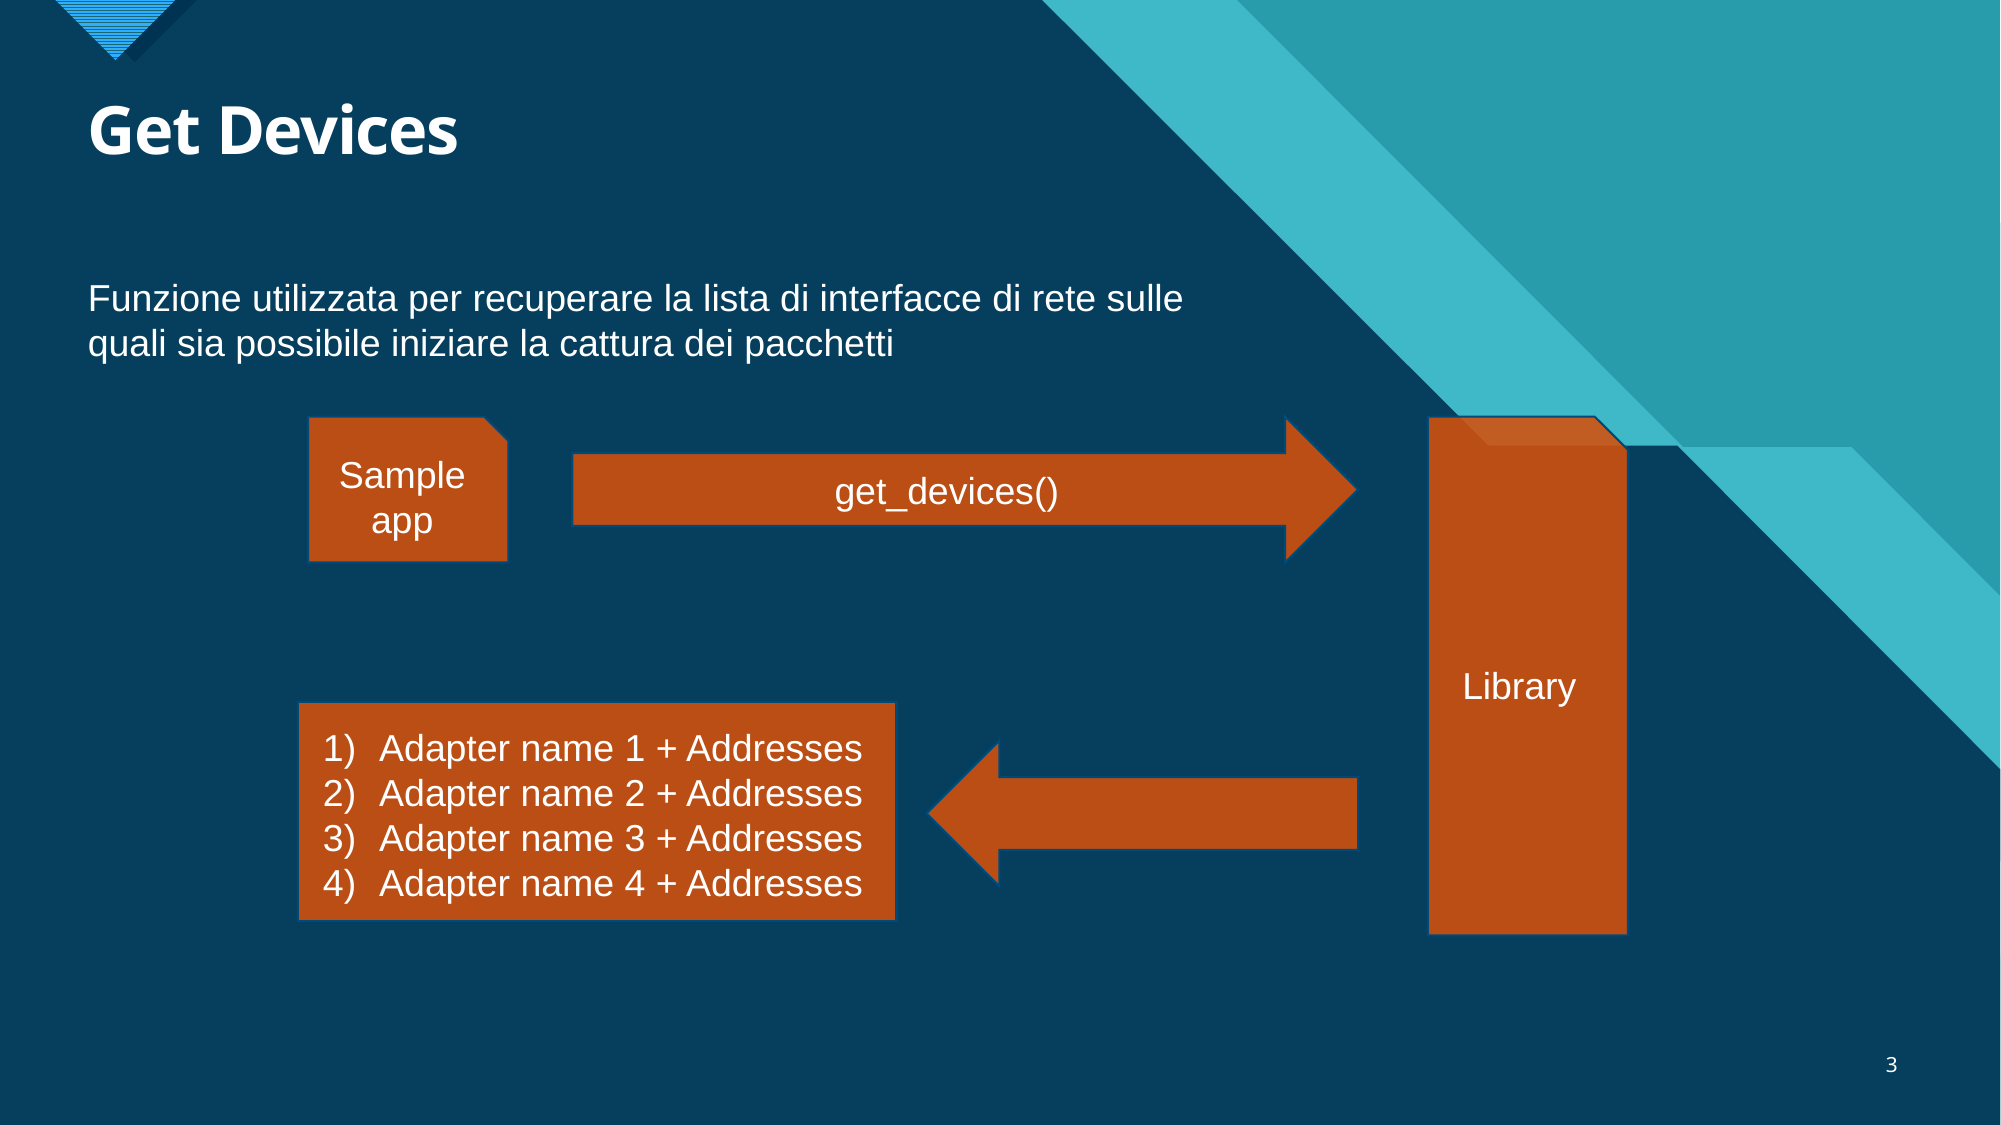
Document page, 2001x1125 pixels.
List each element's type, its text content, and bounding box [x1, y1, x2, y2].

title Get Devices [72, 89, 1913, 177]
text_box Library [1426, 415, 1630, 937]
text_box get_devices() [571, 414, 1360, 565]
text_box [927, 737, 1360, 889]
list Funzione utilizzata per recuperare la lista di interfacce di rete sulle quali sia possibile iniziare la cattura dei pacchetti [72, 266, 1257, 939]
text_box Adapter name 1 + Addresses Adapter name 2 + Addresses Adapter name 3 + Addresses Adapter name 4 + Addresses [308, 716, 927, 957]
text_box Sample app [307, 415, 510, 564]
slide_number 3 [1845, 1035, 1913, 1096]
